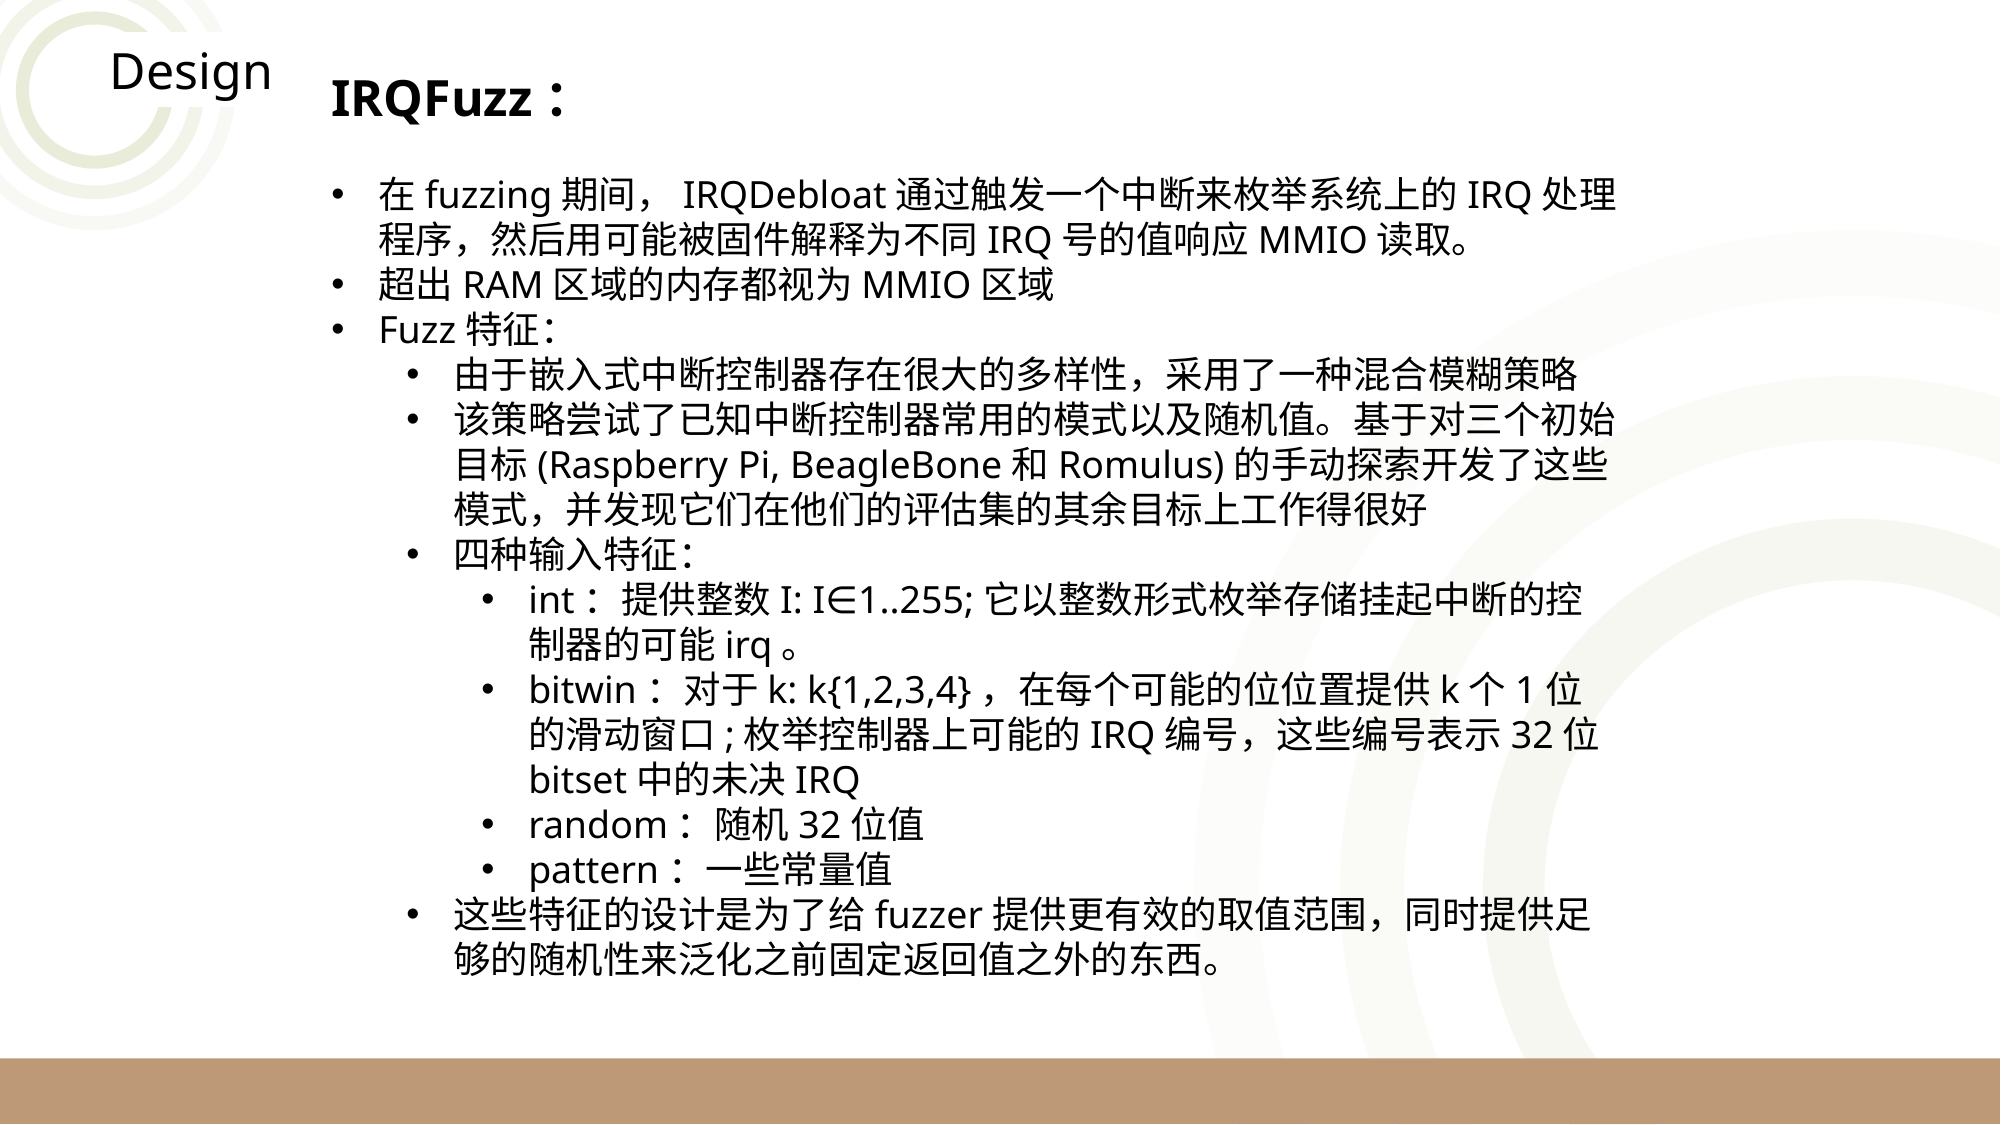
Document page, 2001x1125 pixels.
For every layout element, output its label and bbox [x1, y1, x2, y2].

text_box [0, 0, 2000, 1125]
